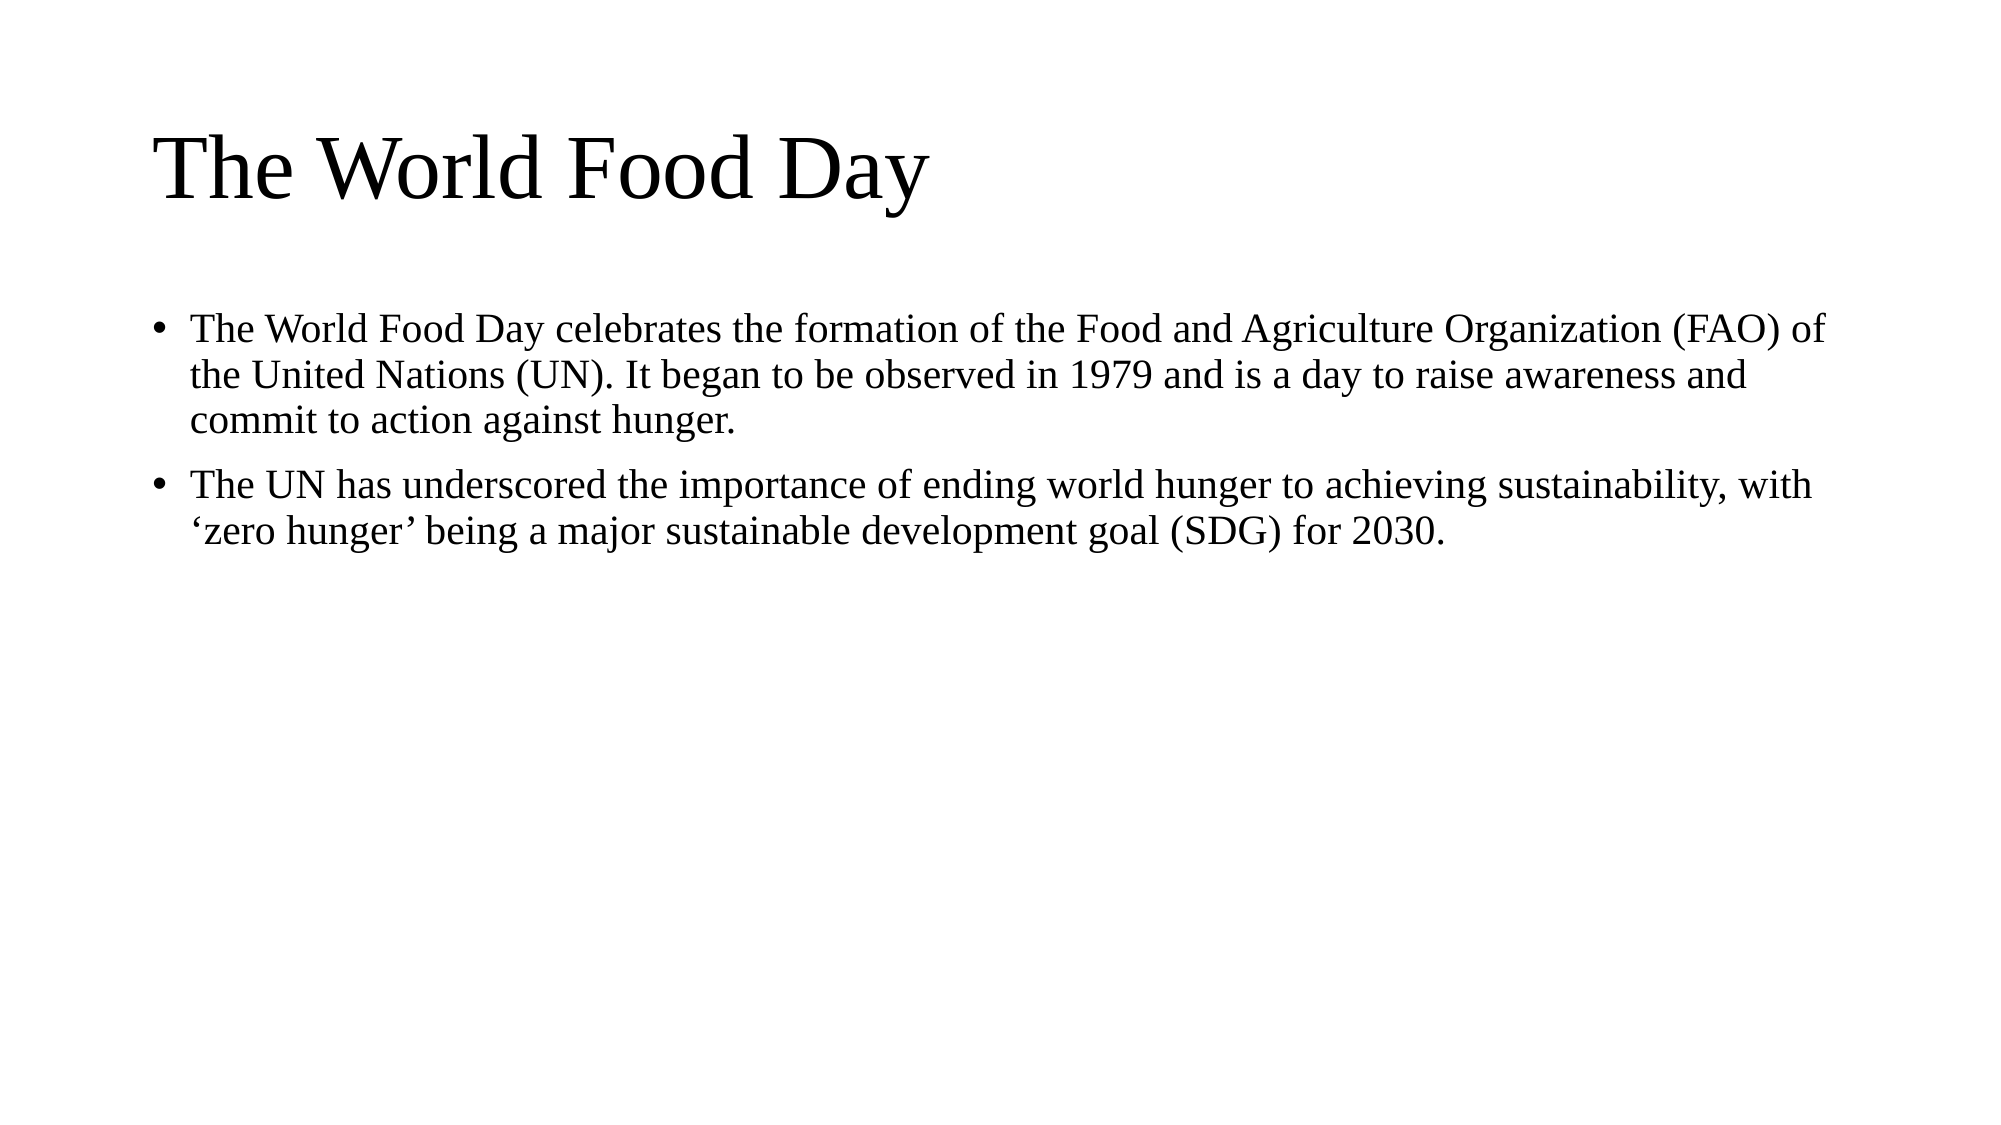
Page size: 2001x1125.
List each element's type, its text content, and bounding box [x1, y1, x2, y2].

list The World Food Day celebrates the formation of the Food and Agriculture Organization (FAO) of the United Nations (UN). It began to be observed in 1979 and is a day to raise awareness and commit to action against hunger. The UN has underscored the importance of ending world hunger to achieving sustainability, with ‘zero hunger’ being a major sustainable development goal (SDG) for 2030. [137, 299, 1863, 1014]
title The World Food Day [137, 59, 1863, 278]
